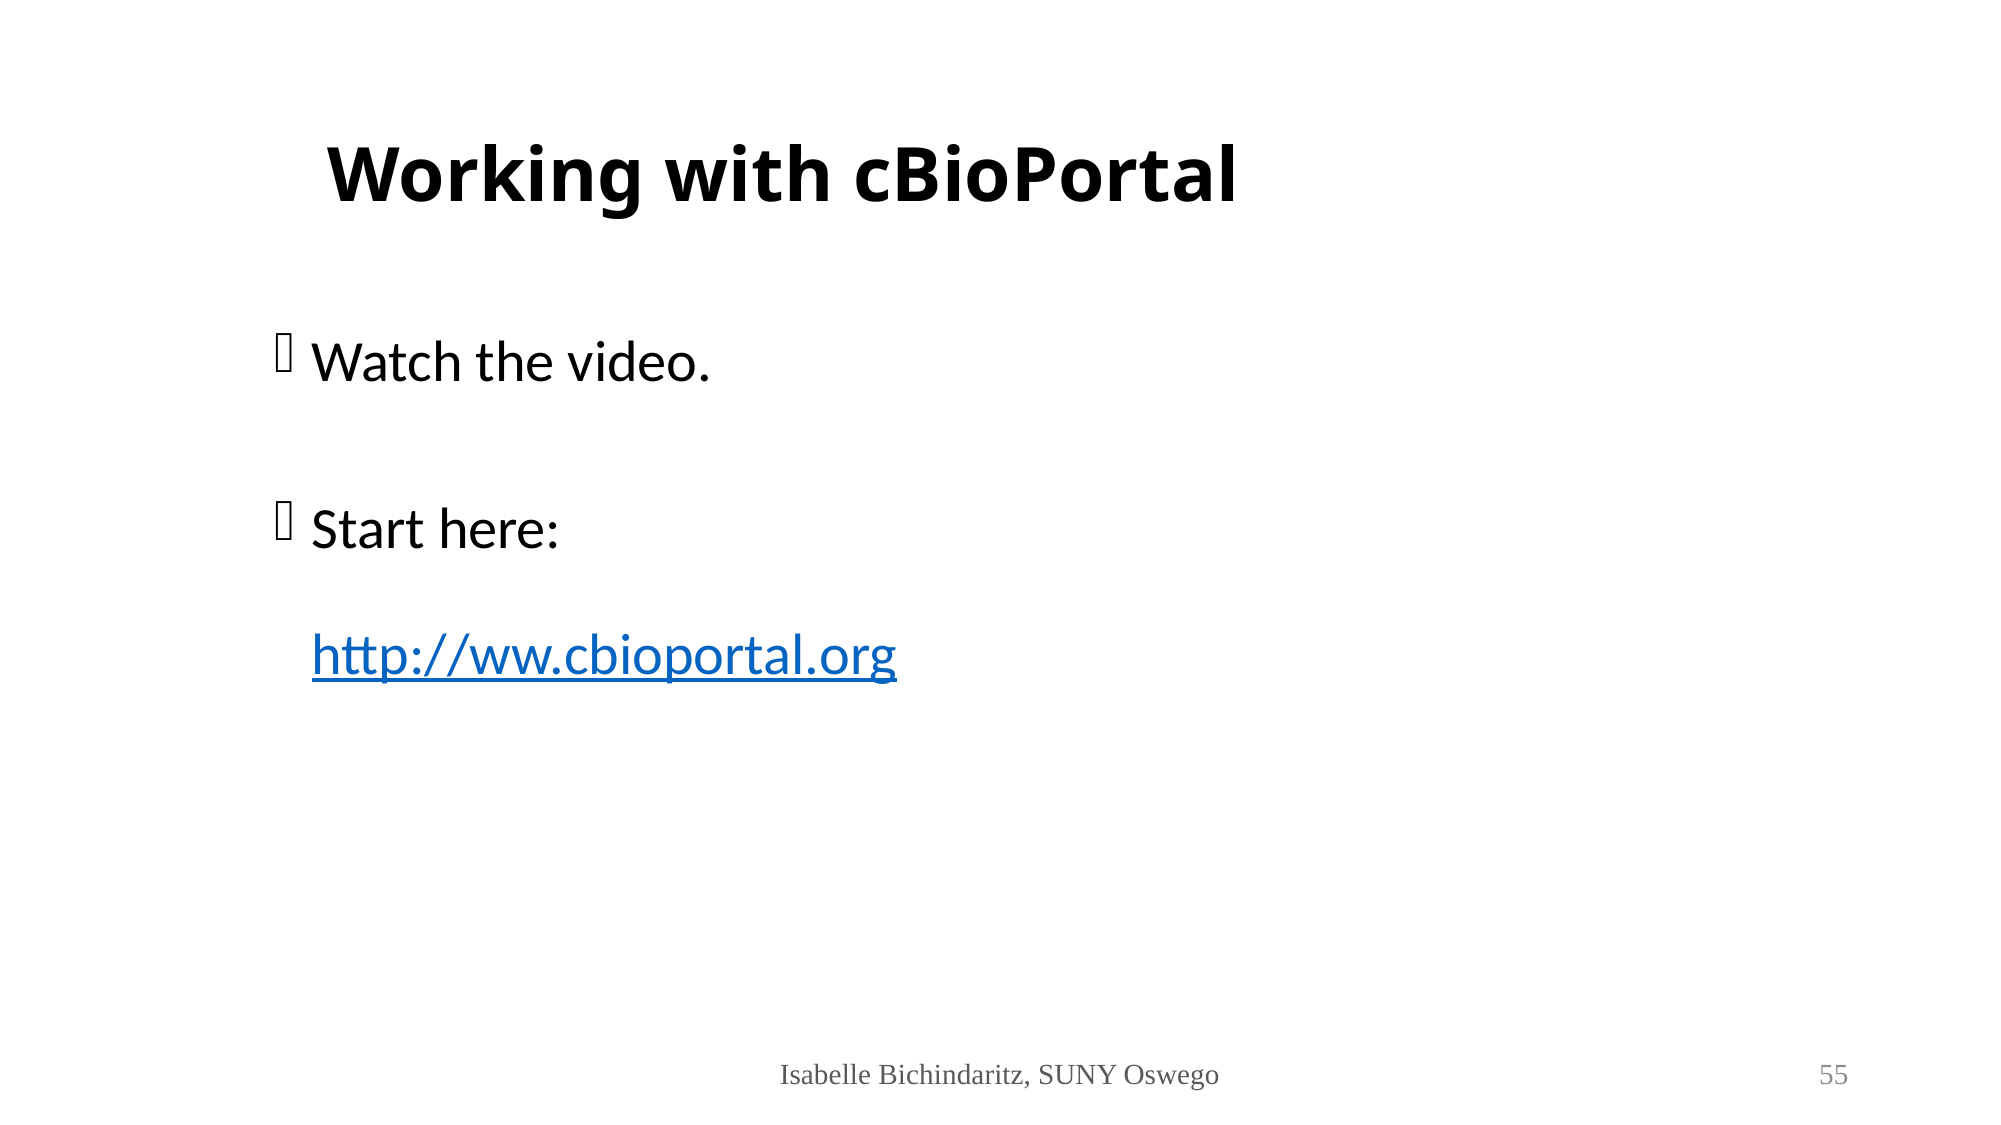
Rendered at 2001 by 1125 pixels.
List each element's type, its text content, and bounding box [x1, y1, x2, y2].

footer Isabelle Bichindaritz, SUNY Oswego [662, 1042, 1338, 1103]
list Watch the video. Start here: http://ww.cbioportal.org [259, 323, 1527, 999]
title Working with cBioPortal [312, 43, 1675, 225]
slide_number 55 [1413, 1042, 1864, 1103]
